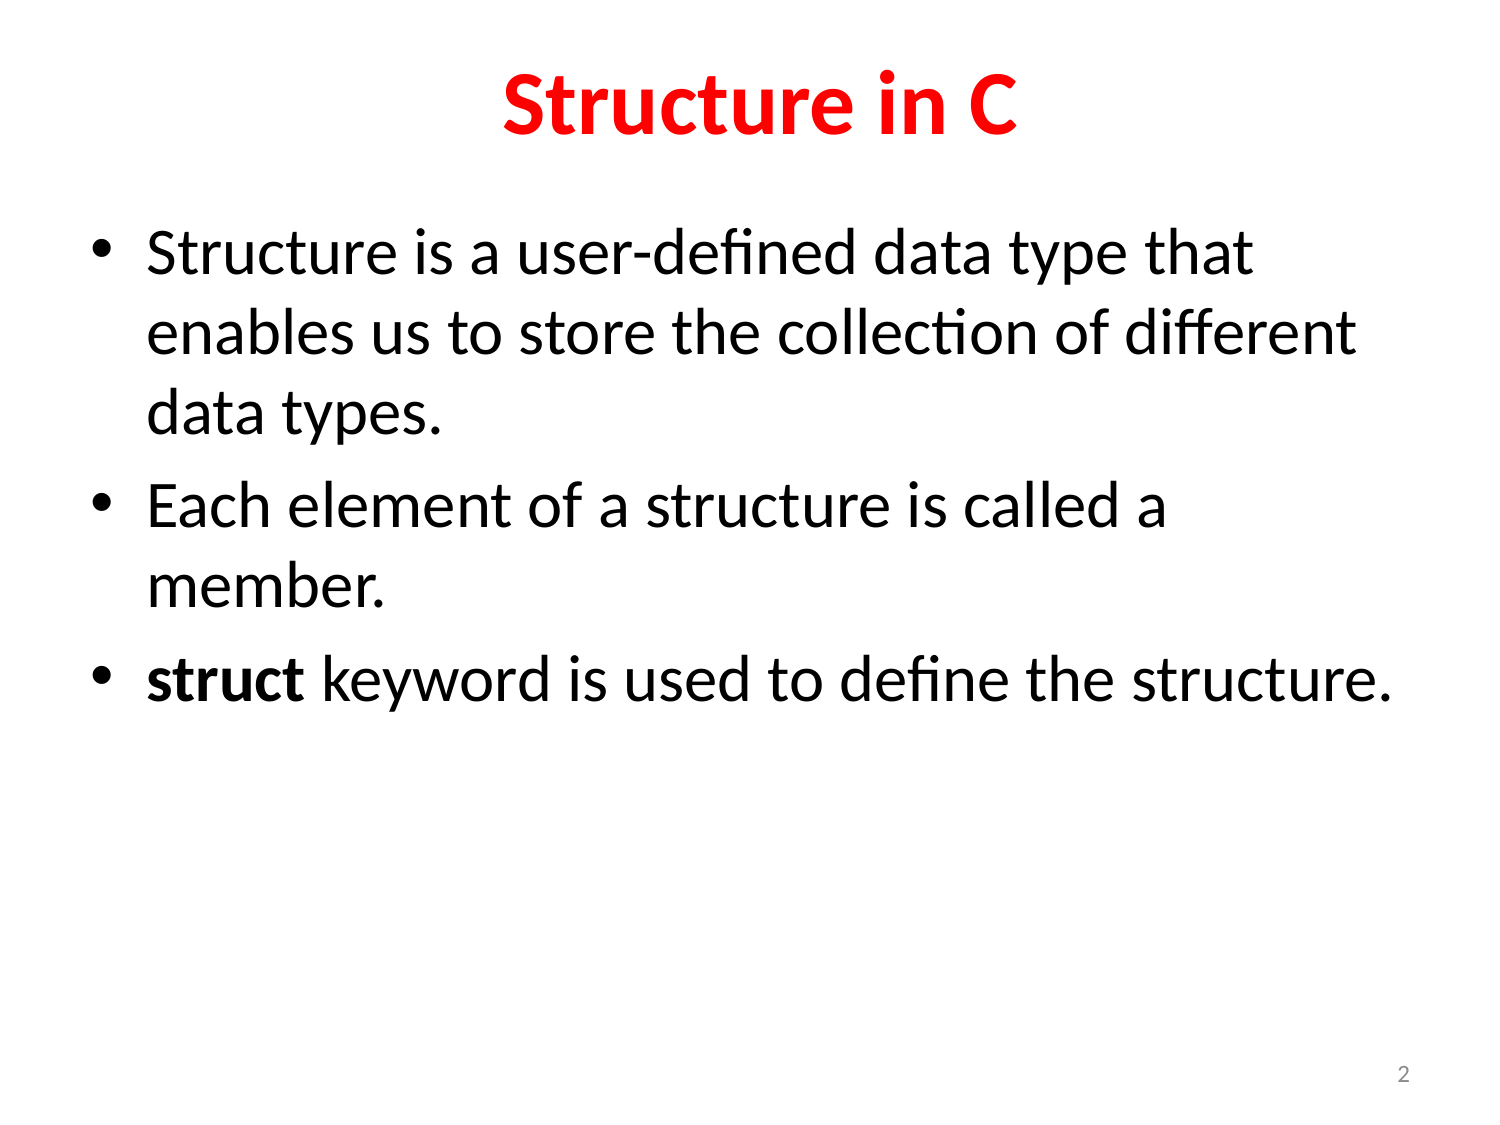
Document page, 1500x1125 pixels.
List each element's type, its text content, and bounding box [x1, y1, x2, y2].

title Structure in C [75, 45, 1425, 150]
list Structure is a user-defined data type that enables us to store the collection of different data types. Each element of a structure is called a member. struct keyword is used to define the structure. [75, 200, 1425, 900]
slide_number 2 [1074, 1042, 1425, 1103]
